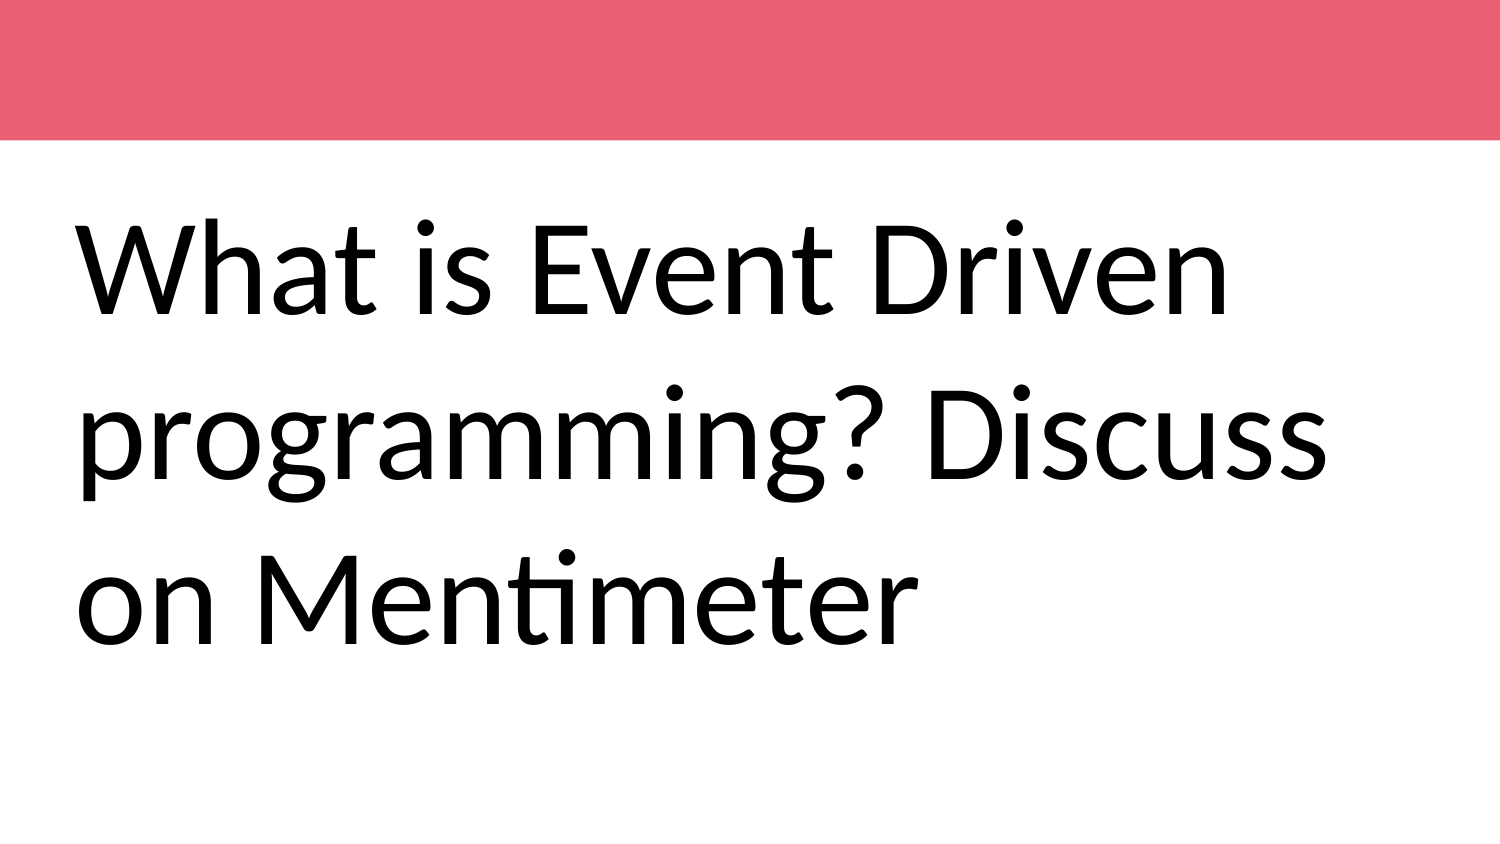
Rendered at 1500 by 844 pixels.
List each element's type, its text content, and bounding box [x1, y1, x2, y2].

text_box What is Event Driven programming? Discuss on Mentimeter [72, 174, 1421, 672]
text_box [0, 0, 1500, 141]
